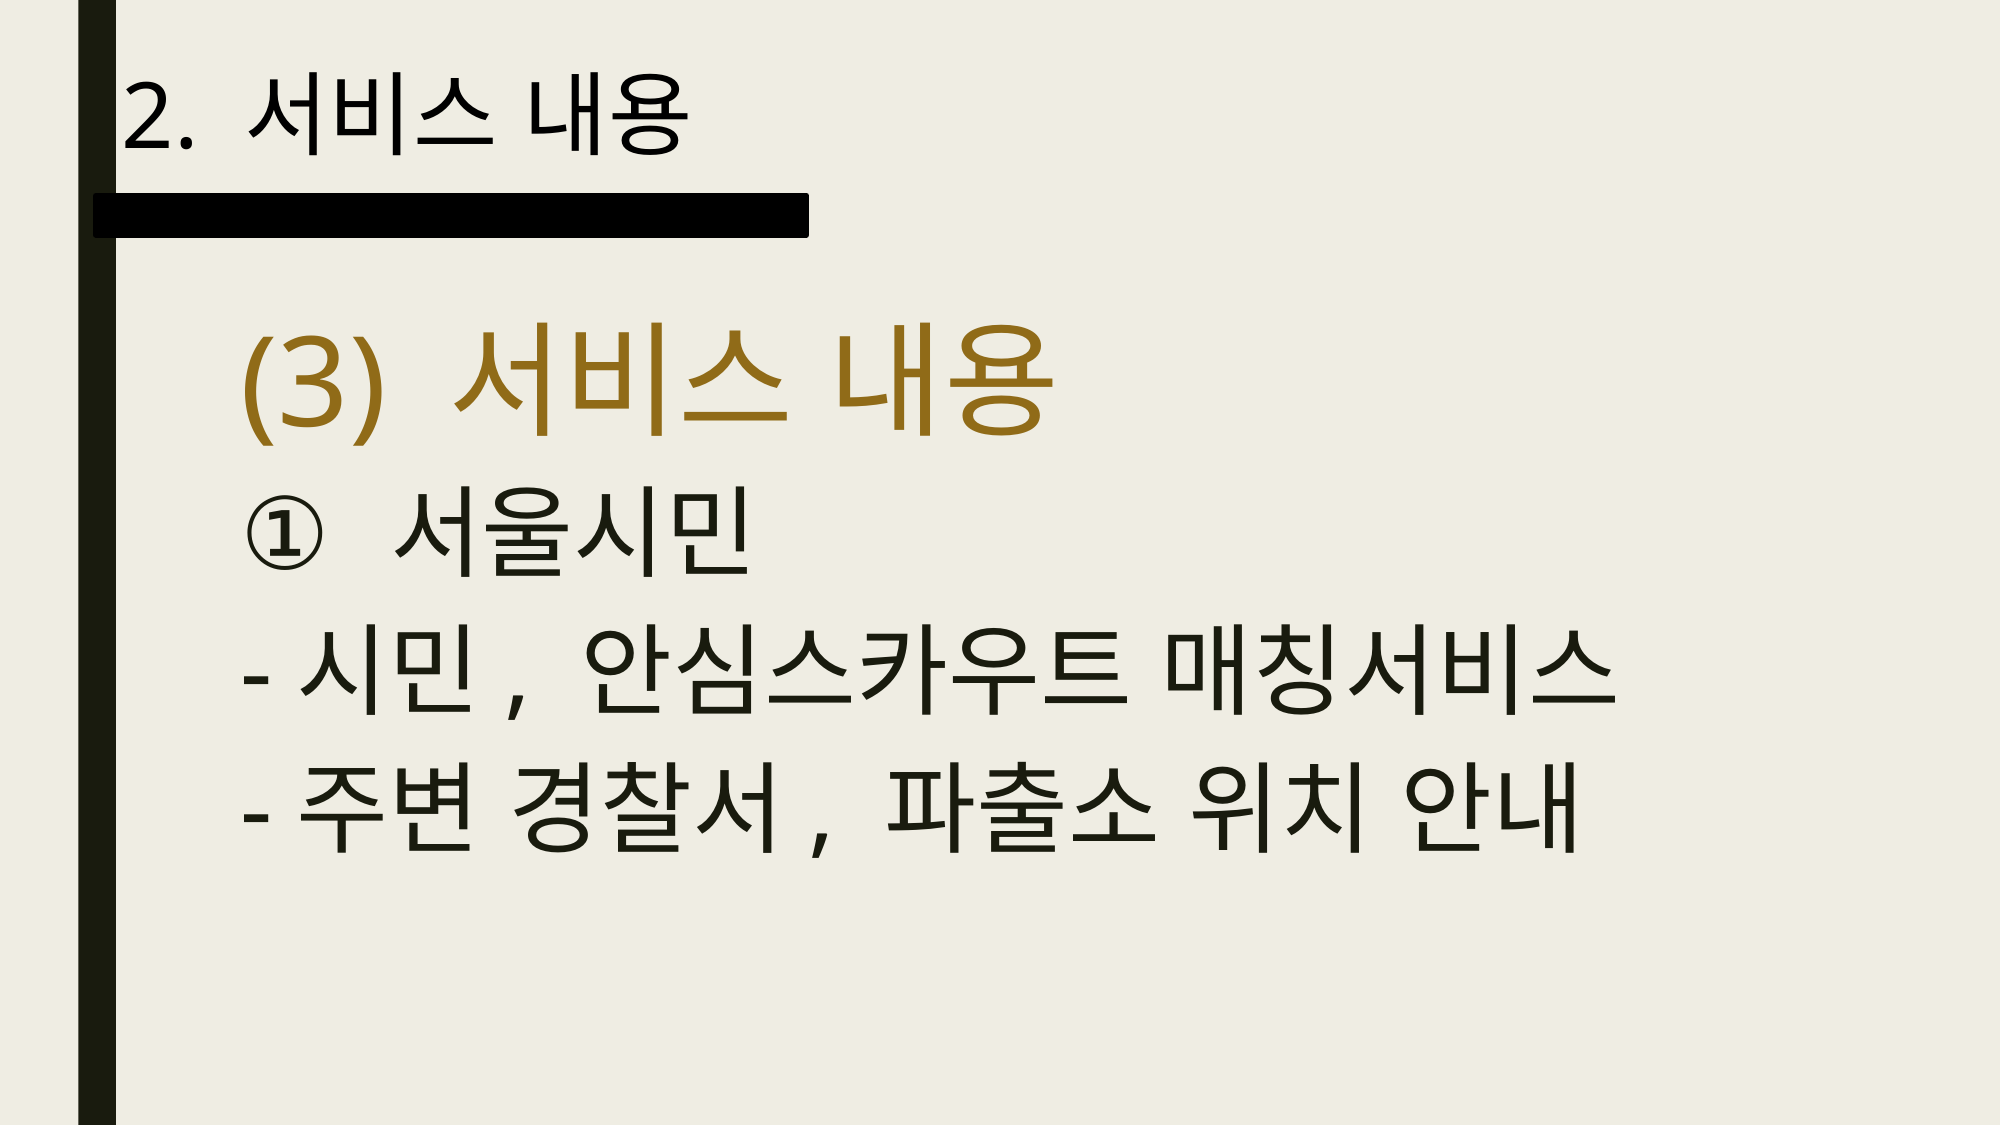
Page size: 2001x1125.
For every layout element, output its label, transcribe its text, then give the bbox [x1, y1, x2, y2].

text_box 2. 서비스 내용 [107, 49, 708, 174]
list [200, 280, 1800, 1007]
text_box (3) 서비스 내용 서울시민 -시민, 안심스카우트 매칭서비스 -주변 경찰서, 파출소 위치 안내 [225, 305, 1825, 1031]
text_box [93, 193, 809, 238]
